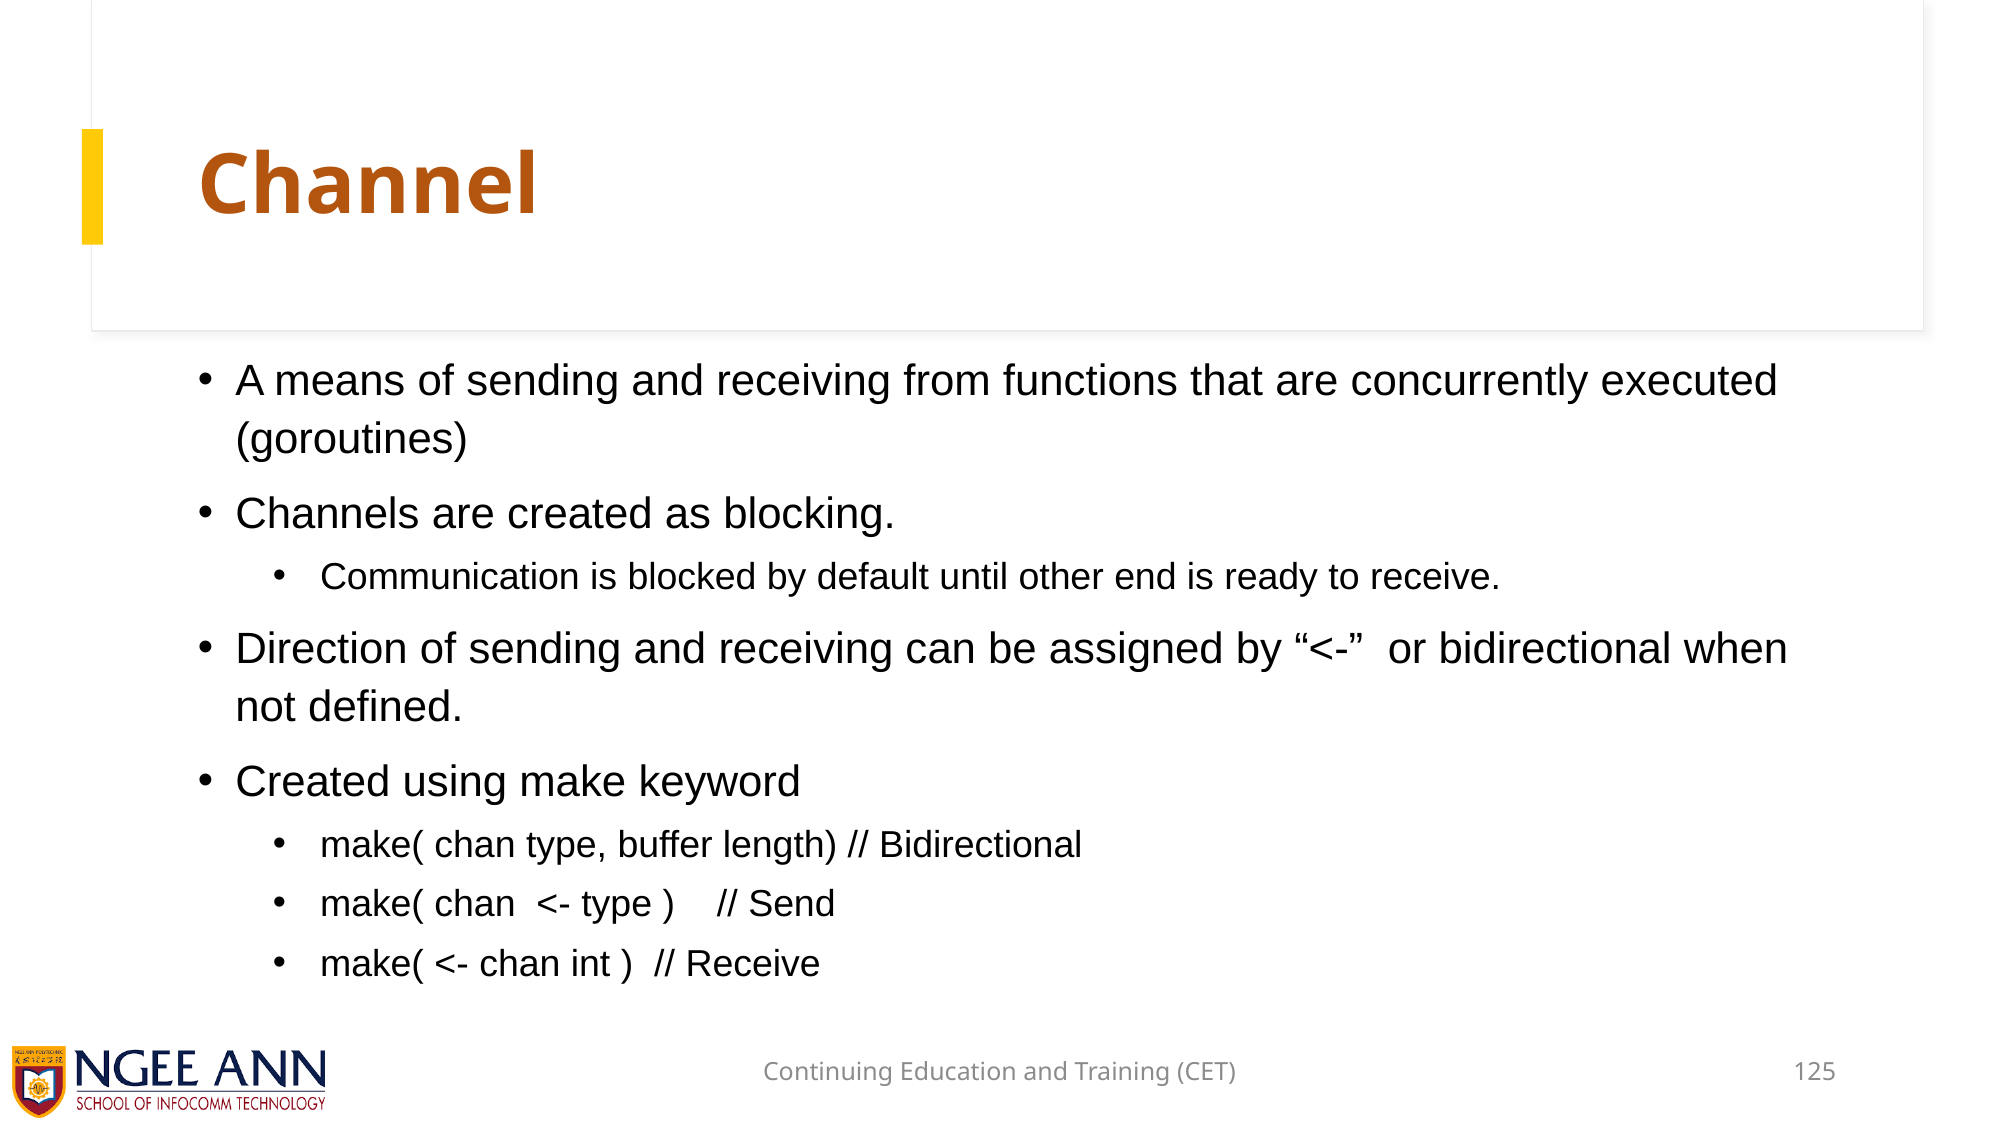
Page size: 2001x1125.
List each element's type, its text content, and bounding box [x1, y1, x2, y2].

footer Continuing Education and Training (CET) [662, 1042, 1338, 1103]
picture [12, 1046, 325, 1118]
slide_number 125 [1401, 1042, 1851, 1103]
list A means of sending and receiving from functions that are concurrently executed (goroutines) Channels are created as blocking. Communication is blocked by default until other end is ready to receive. Direction of sending and receiving can be assigned by “<-” or bidirectional when not defined. Created using make keyword make( chan type, buffer length) // Bidirectional make( chan <- type ) // Send make( <- chan int ) // Receive [183, 339, 1851, 1013]
title Channel [183, 90, 1851, 284]
